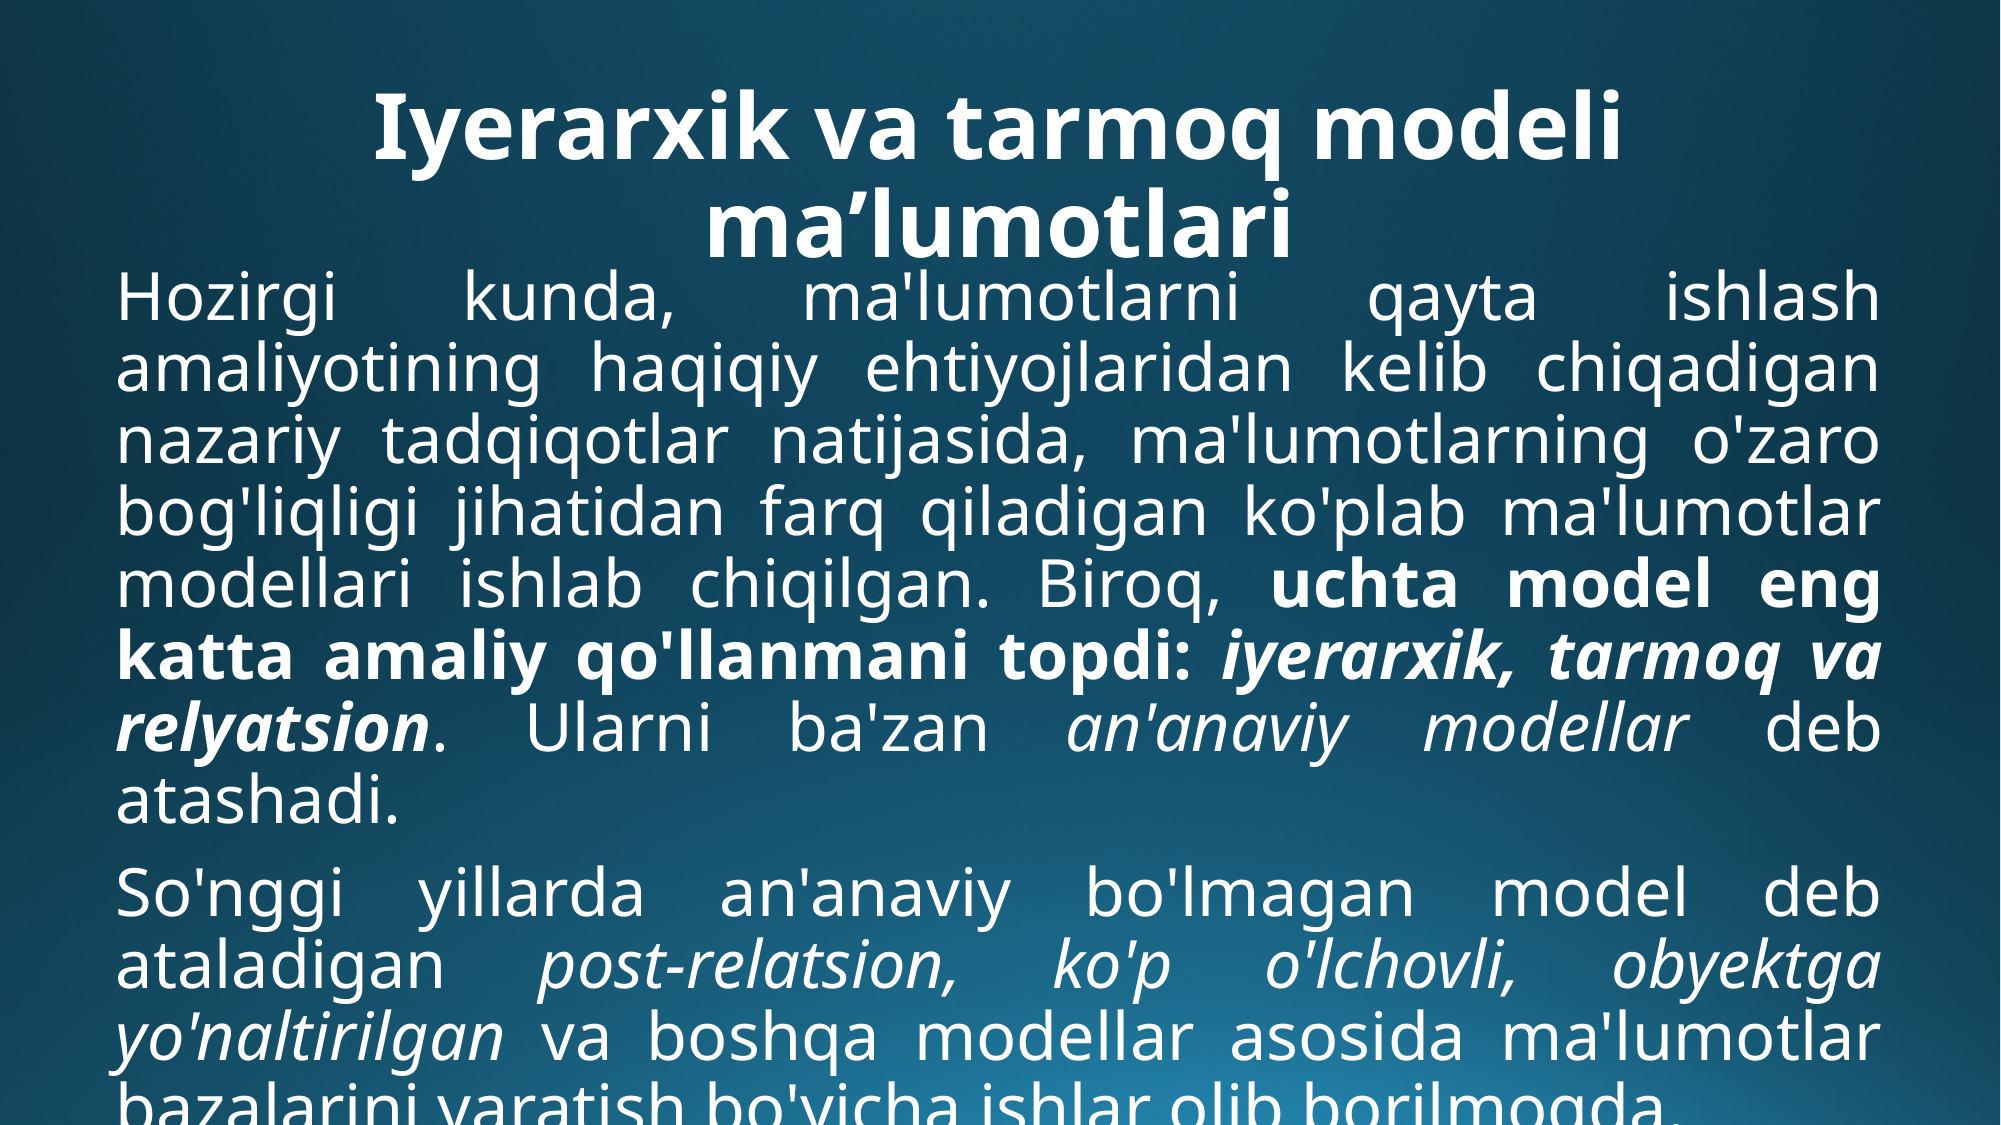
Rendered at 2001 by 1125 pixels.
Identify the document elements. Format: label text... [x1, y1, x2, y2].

title Iyerarxik va tarmoq modeli ma’lumotlari [137, 137, 1863, 221]
picture [0, 0, 2001, 1125]
list Hozirgi kunda, ma'lumotlarni qayta ishlash amaliyotining haqiqiy ehtiyojlaridan kelib chiqadigan nazariy tadqiqotlar natijasida, ma'lumotlarning o'zaro bog'liqligi jihatidan farq qiladigan ko'plab ma'lumotlar modellari ishlab chiqilgan. Biroq, uchta model eng katta amaliy qo'llanmani topdi: iyerarxik, tarmoq va relyatsion. Ularni ba'zan an'anaviy modellar deb atashadi. So'nggi yillarda an'anaviy bo'lmagan model deb ataladigan post-relatsion, ko'p o'lchovli, obyektga yo'naltirilgan va boshqa modellar asosida ma'lumotlar bazalarini yaratish bo'yicha ishlar olib borilmoqda. [100, 254, 1900, 900]
